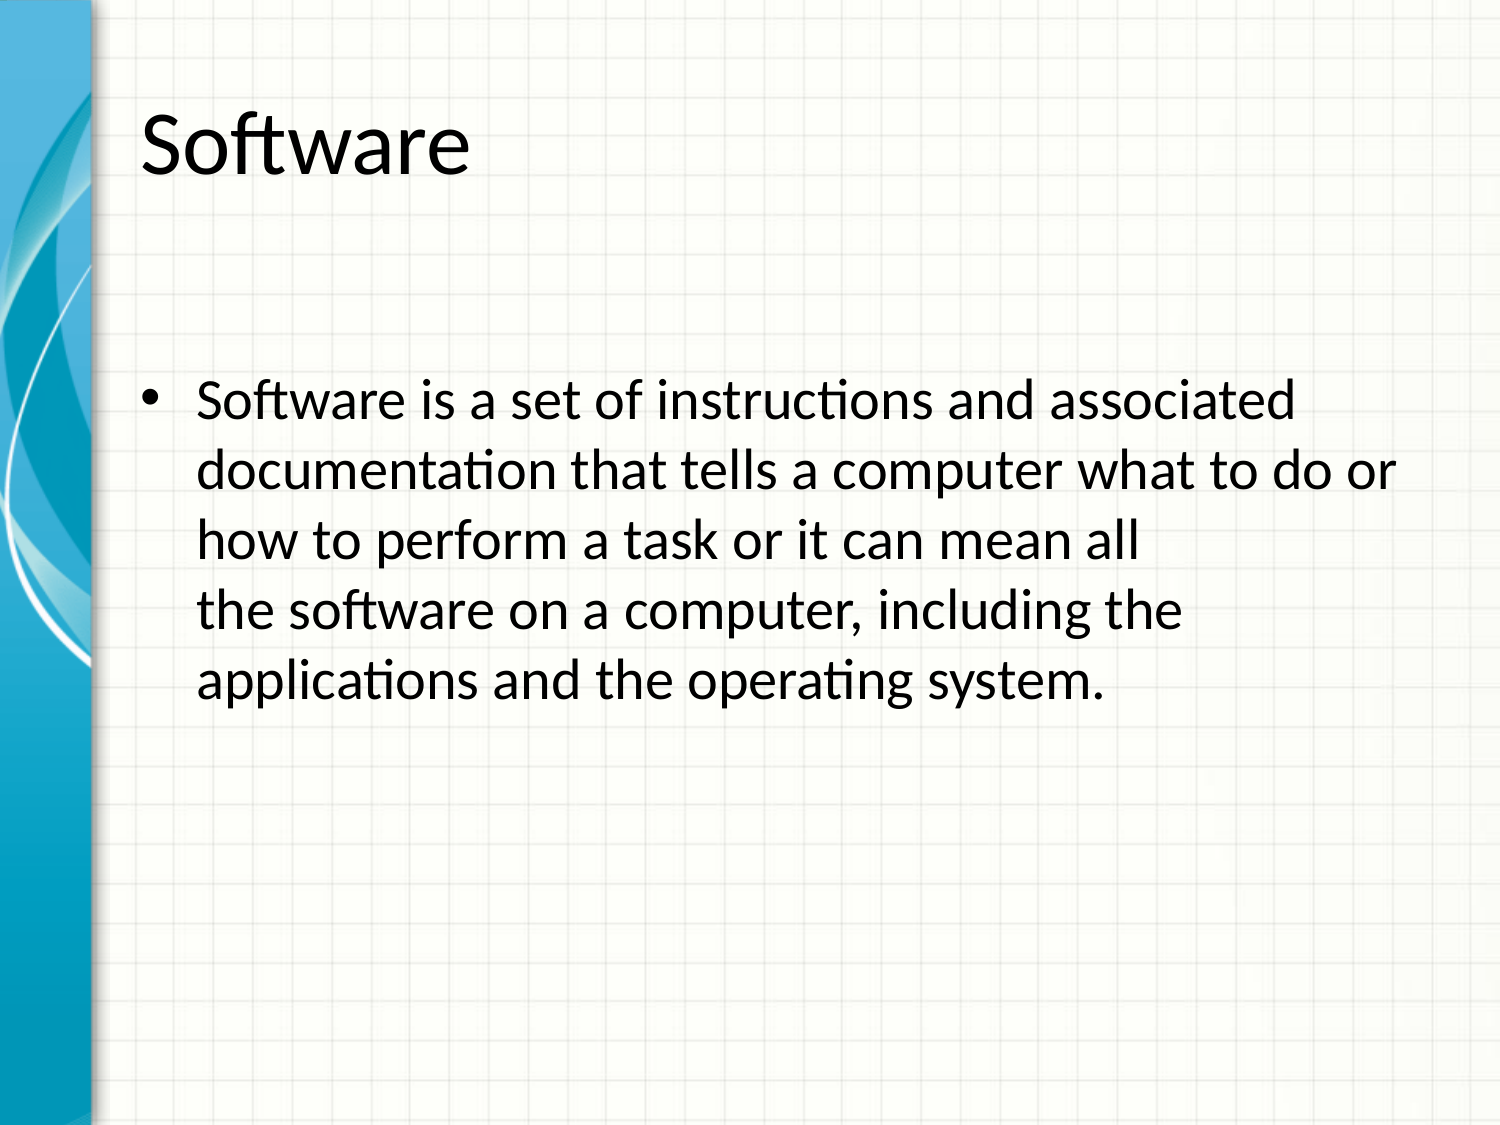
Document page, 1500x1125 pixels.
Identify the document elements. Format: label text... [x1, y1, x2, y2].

list Software is a set of instructions and associated documentation that tells a computer what to do or how to perform a task or it can mean all the software on a computer, including the applications and the operating system. [125, 261, 1450, 967]
title Software [125, 44, 1450, 232]
picture [0, 0, 1500, 1125]
